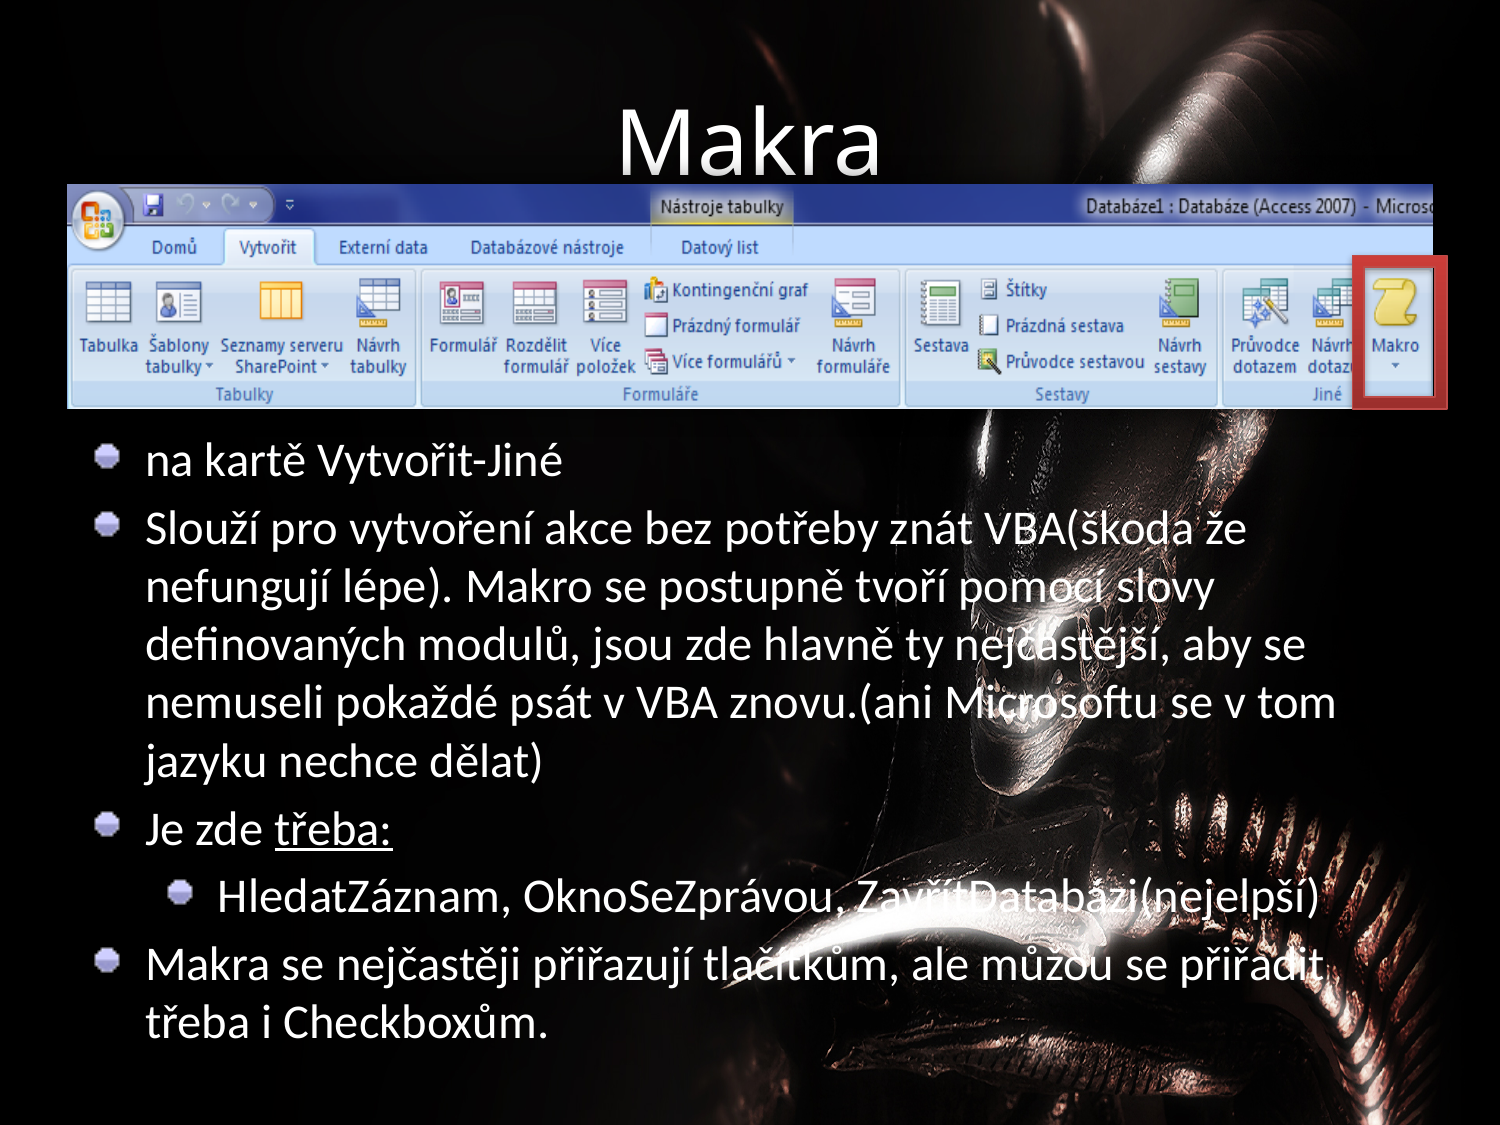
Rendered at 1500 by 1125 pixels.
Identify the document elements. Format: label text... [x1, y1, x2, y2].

title Makra [75, 45, 1425, 163]
text_box na kartě Vytvořit-Jiné Slouží pro vytvoření akce bez potřeby znát VBA(škoda že nefungují lépe). Makro se postupně tvoří pomocí slovy definovaných modulů, jsou zde hlavně ty nejčastější, aby se nemuseli pokaždé psát v VBA znovu.(ani Microsoftu se v tom jazyku nechce dělat) Je zde třeba: HledatZáznam, OknoSeZprávou, ZavřítDatabázi(nejelpší) Makra se nejčastěji přiřazují tlačítkům, ale můžou se přiřadit třeba i Checkboxům. [75, 420, 1425, 1059]
text_box [1438, 255, 1448, 410]
picture [0, 0, 1500, 1125]
